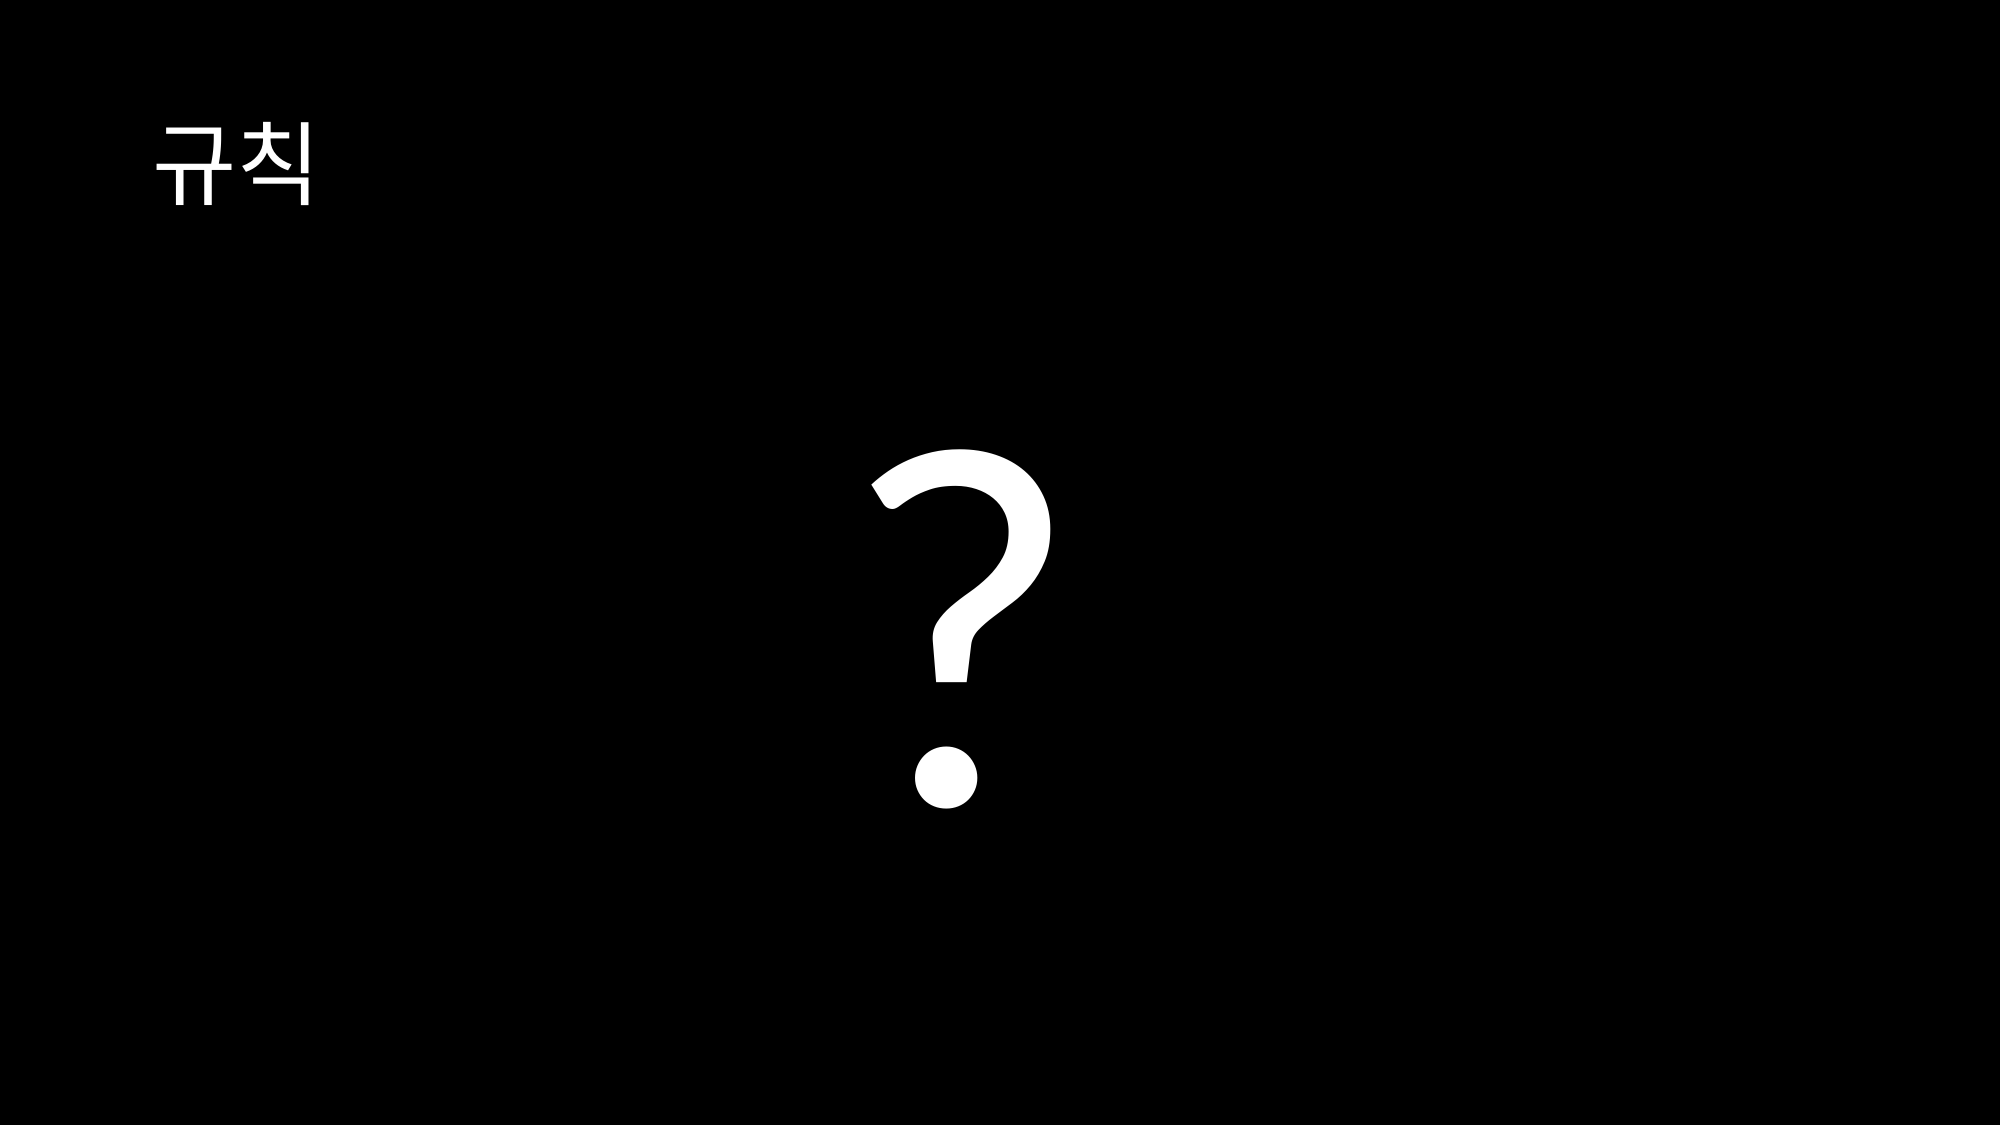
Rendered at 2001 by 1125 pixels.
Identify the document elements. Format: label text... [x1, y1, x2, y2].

title 규칙 [137, 59, 1863, 278]
text_box ? [826, 277, 944, 917]
